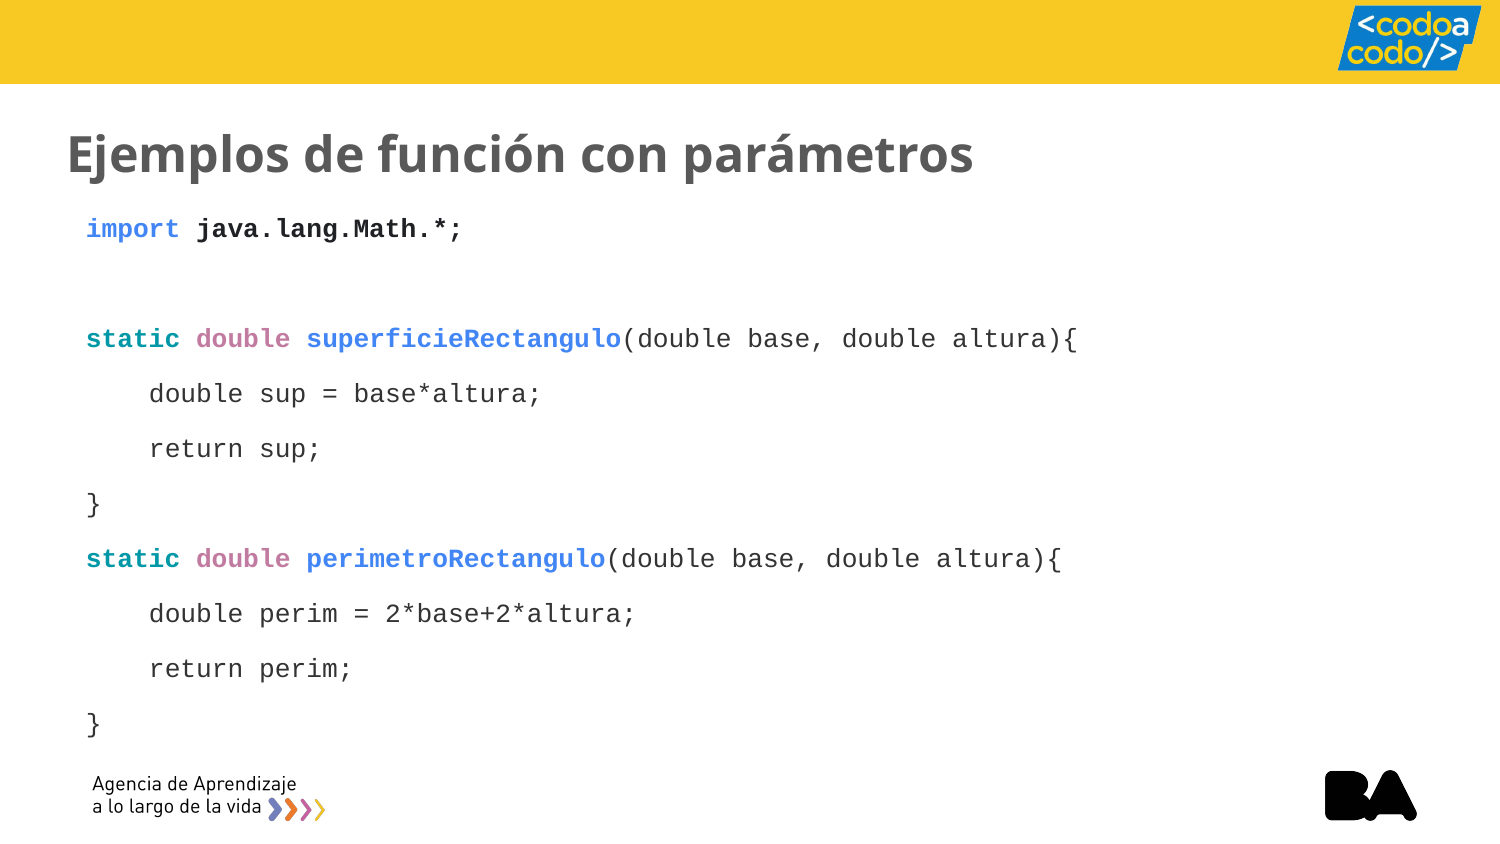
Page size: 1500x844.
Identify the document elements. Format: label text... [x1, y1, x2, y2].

picture [70, 759, 344, 835]
picture [1337, 5, 1482, 71]
picture [1325, 770, 1417, 821]
title Ejemplos de función con parámetros [51, 98, 1446, 192]
list import java.lang.Math.*; static double superficieRectangulo(double base, double altura){ double sup = base*altura; return sup; } static double perimetroRectangulo(double base, double altura){ double perim = 2*base+2*altura; return perim; } [70, 191, 1430, 759]
